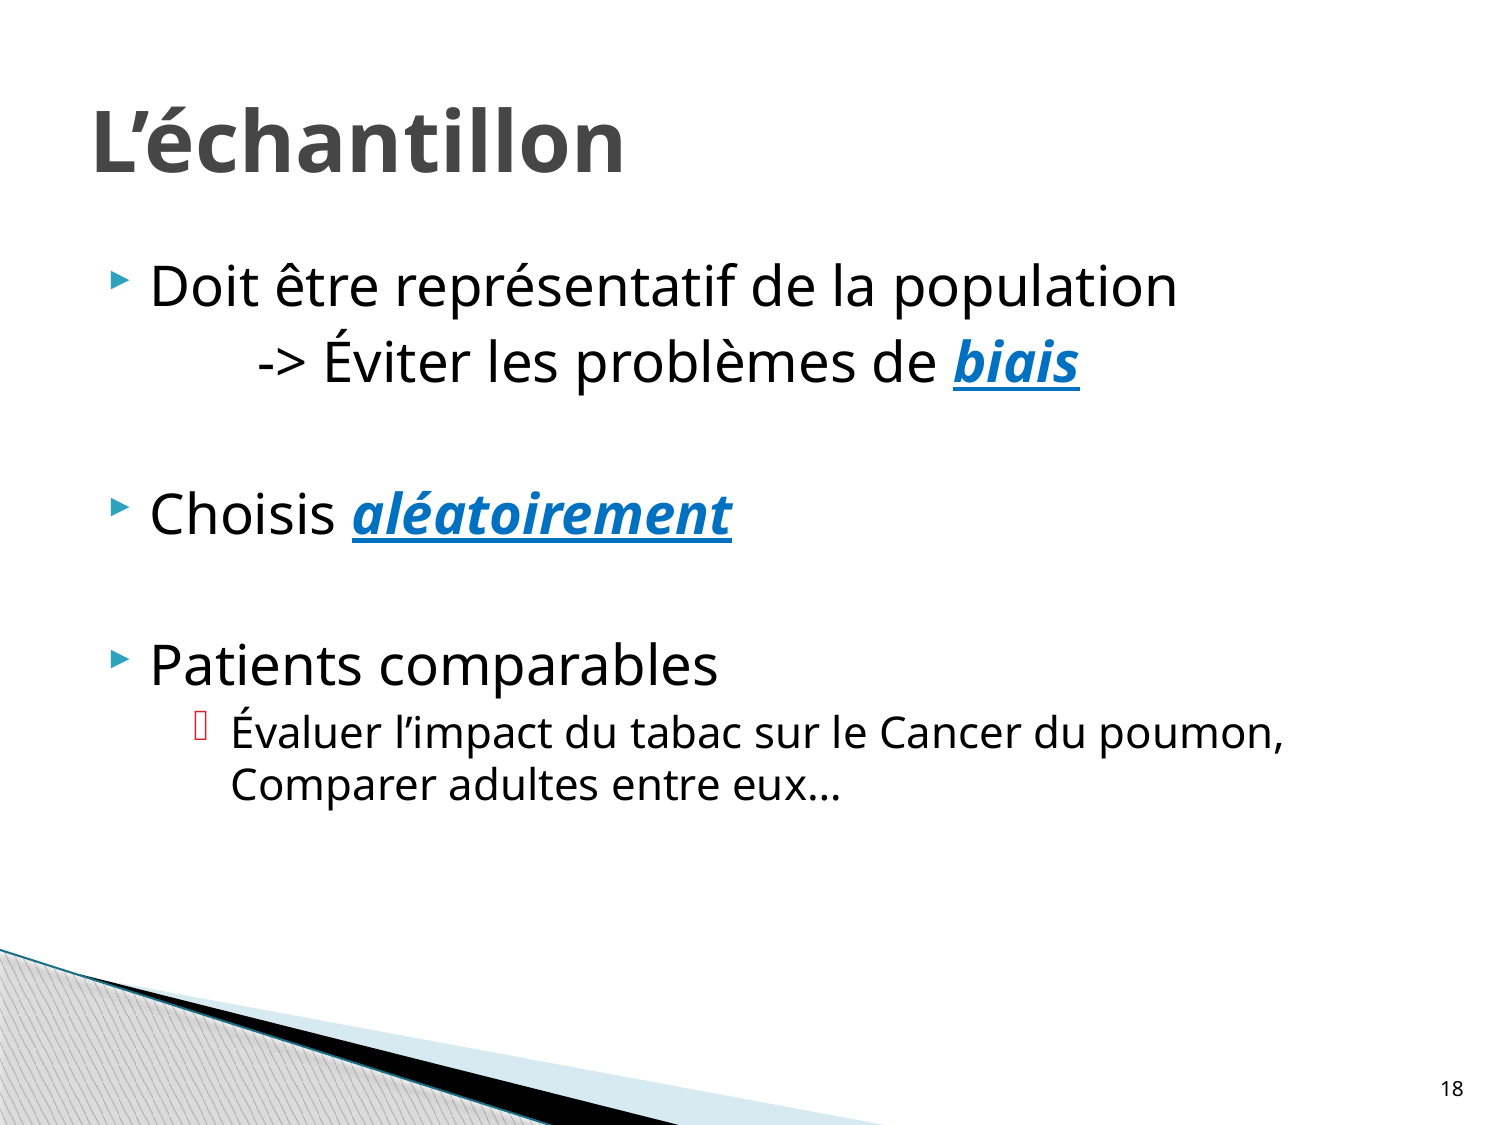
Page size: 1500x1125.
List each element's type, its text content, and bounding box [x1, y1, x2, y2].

slide_number 18 [1418, 1051, 1479, 1112]
list Doit être représentatif de la population -> Éviter les problèmes de biais Choisis aléatoirement Patients comparables Évaluer l’impact du tabac sur le Cancer du poumon, Comparer adultes entre eux… [75, 243, 1425, 986]
title L’échantillon [75, 45, 1425, 233]
